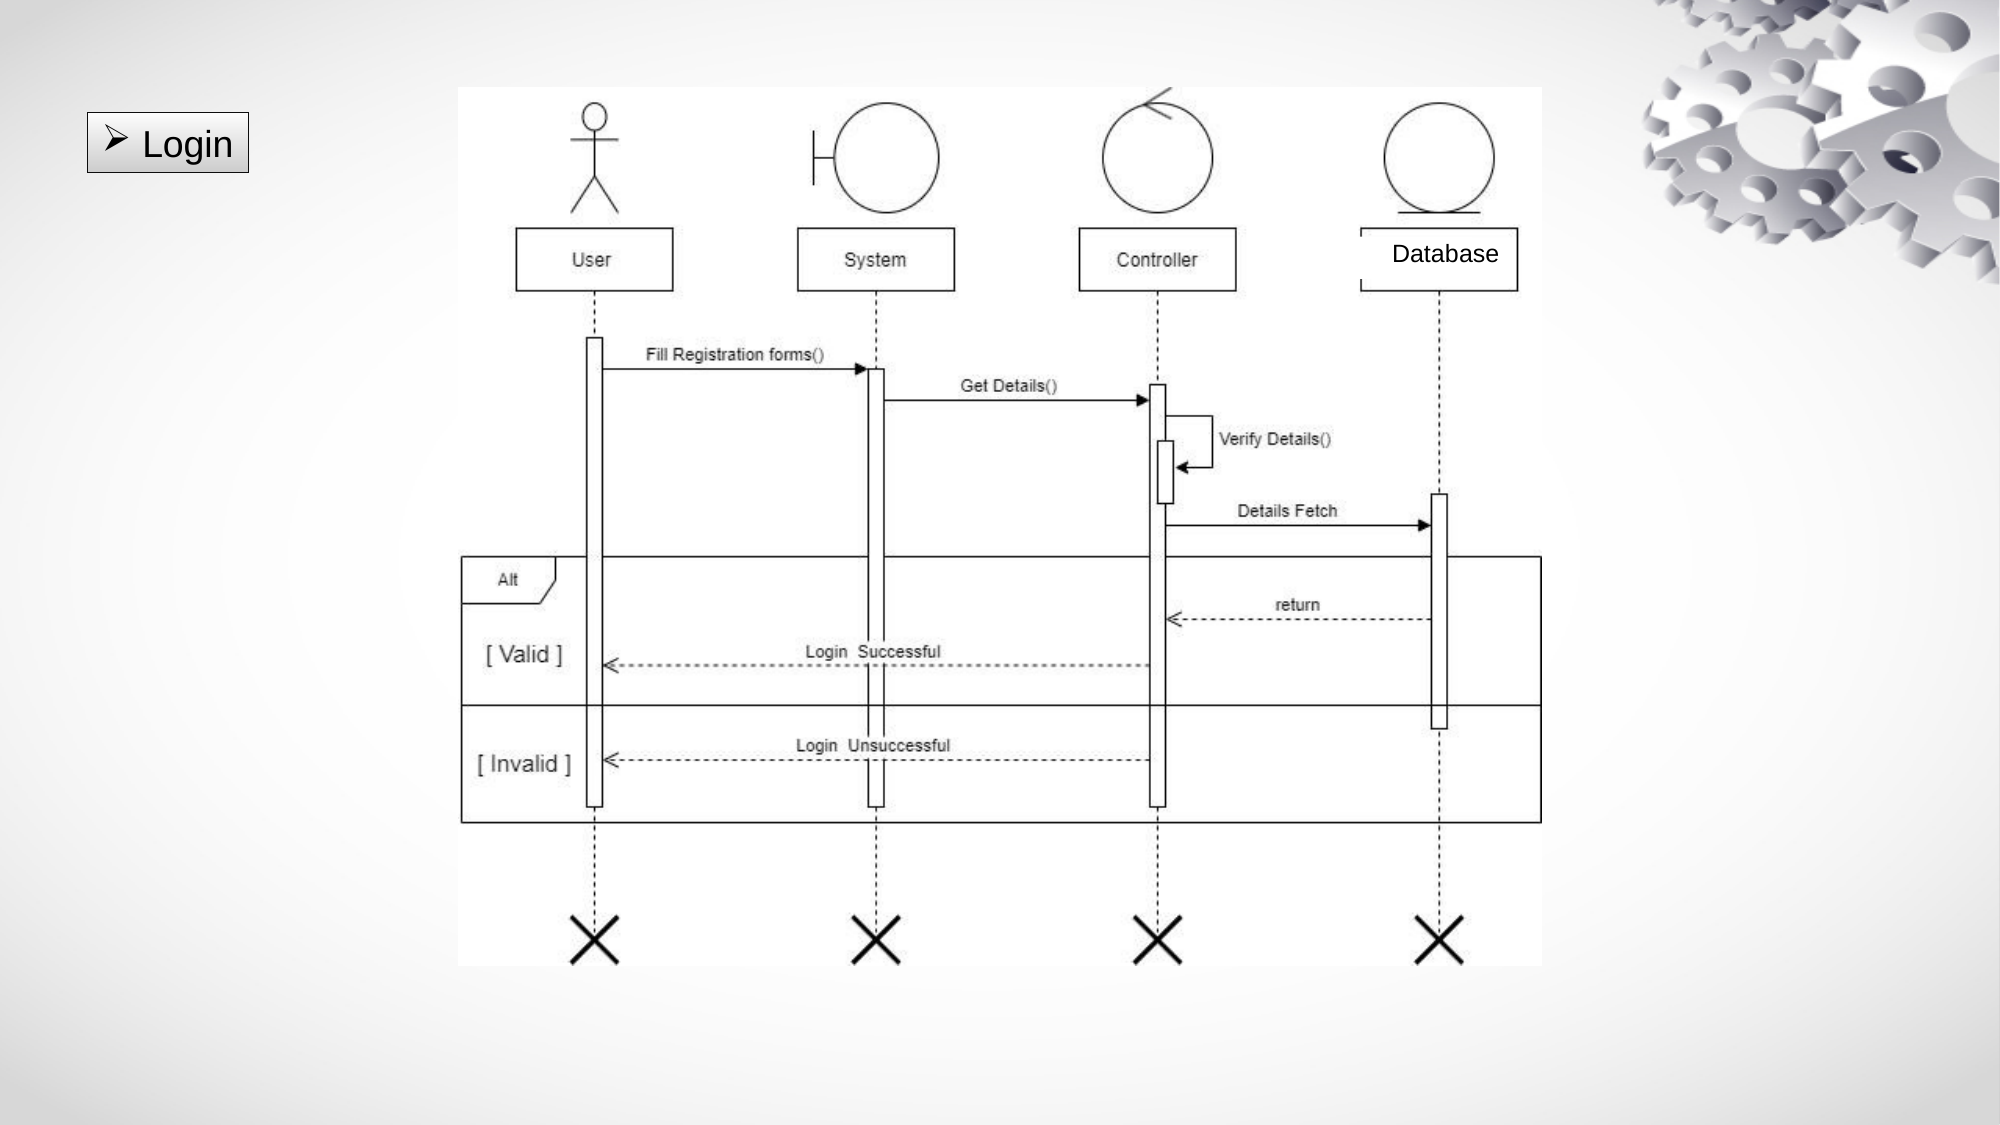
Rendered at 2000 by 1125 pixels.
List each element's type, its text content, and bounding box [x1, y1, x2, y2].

text_box Login [87, 112, 249, 173]
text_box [458, 87, 1542, 966]
picture [0, 0, 2000, 1125]
